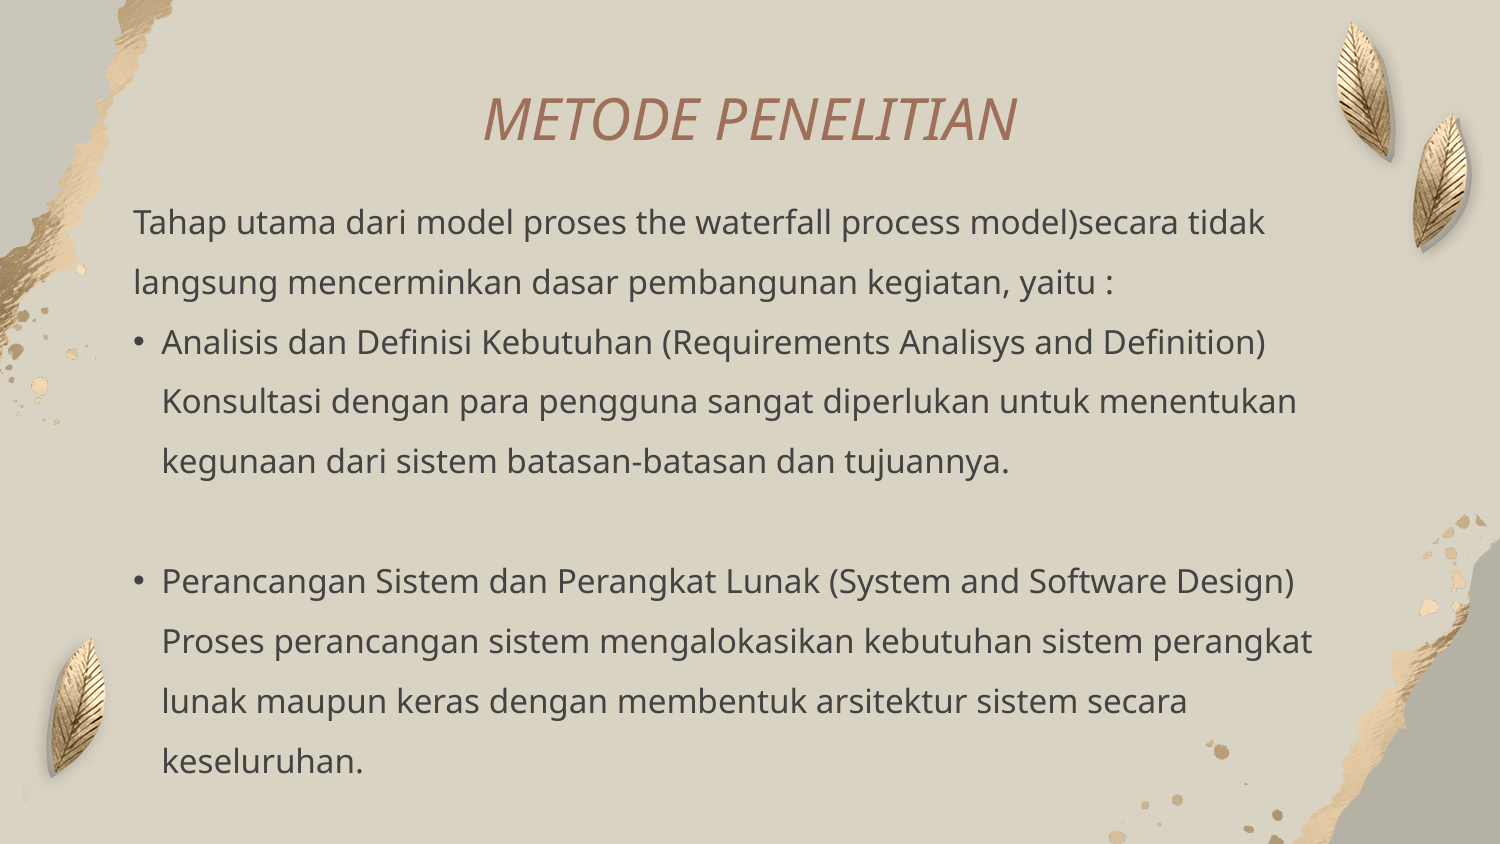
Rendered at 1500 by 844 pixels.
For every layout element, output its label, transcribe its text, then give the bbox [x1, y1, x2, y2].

picture [0, 0, 357, 797]
picture [1304, 11, 1495, 275]
list Tahap utama dari model proses the waterfall process model)secara tidak langsung mencerminkan dasar pembangunan kegiatan, yaitu : Analisis dan Definisi Kebutuhan (Requirements Analisys and Definition) Konsultasi dengan para pengguna sangat diperlukan untuk menentukan kegunaan dari sistem batasan-batasan dan tujuannya. Perancangan Sistem dan Perangkat Lunak (System and Software Design) Proses perancangan sistem mengalokasikan kebutuhan sistem perangkat lunak maupun keras dengan membentuk arsitektur sistem secara keseluruhan. [118, 166, 1382, 756]
title METODE PENELITIAN [118, 88, 1382, 162]
picture [1096, 303, 1500, 844]
